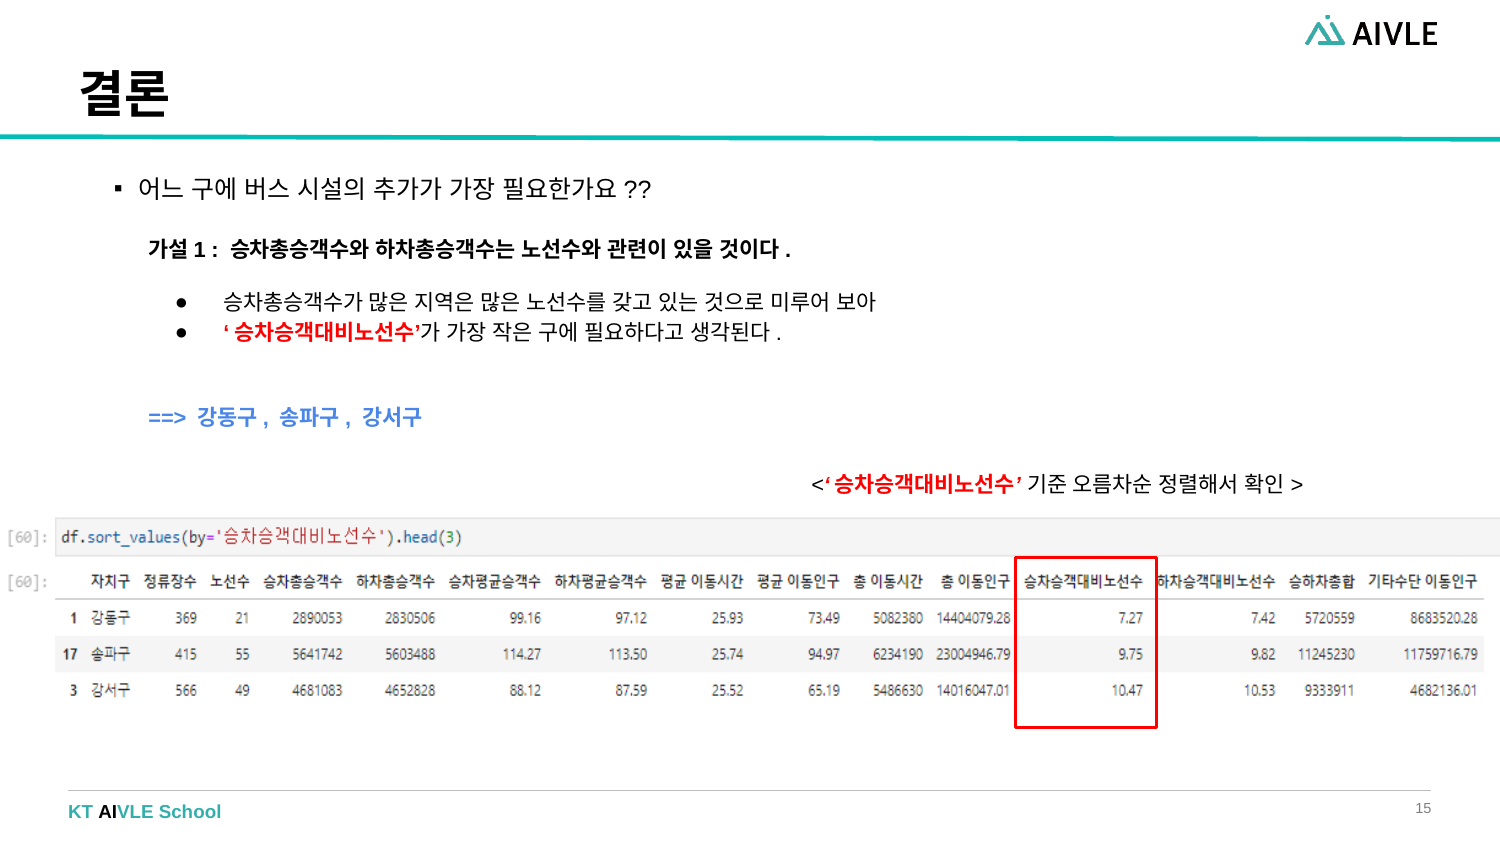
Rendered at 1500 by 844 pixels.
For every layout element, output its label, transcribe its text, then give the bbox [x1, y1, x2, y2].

text_box 가설1 : 승차총승객수와 하차총승객수는 노선수와 관련이 있을 것이다. 승차총승객수가 많은 지역은 많은 노선수를 갖고 있는 것으로 미루어 보아 ‘승차승객대비노선수’가 가장 작은 구에 필요하다고 생각된다. ==> 강동구, 송파구, 강서구 [133, 220, 1397, 499]
picture [1305, 15, 1437, 45]
title 결론 [65, 62, 1397, 136]
text_box <‘승차승객대비노선수’ 기준 오름차순 정렬해서 확인> [796, 452, 1352, 499]
text_box 어느 구에 버스 시설의 추가가 가장 필요한가요?? [65, 166, 816, 205]
picture [0, 500, 1500, 728]
